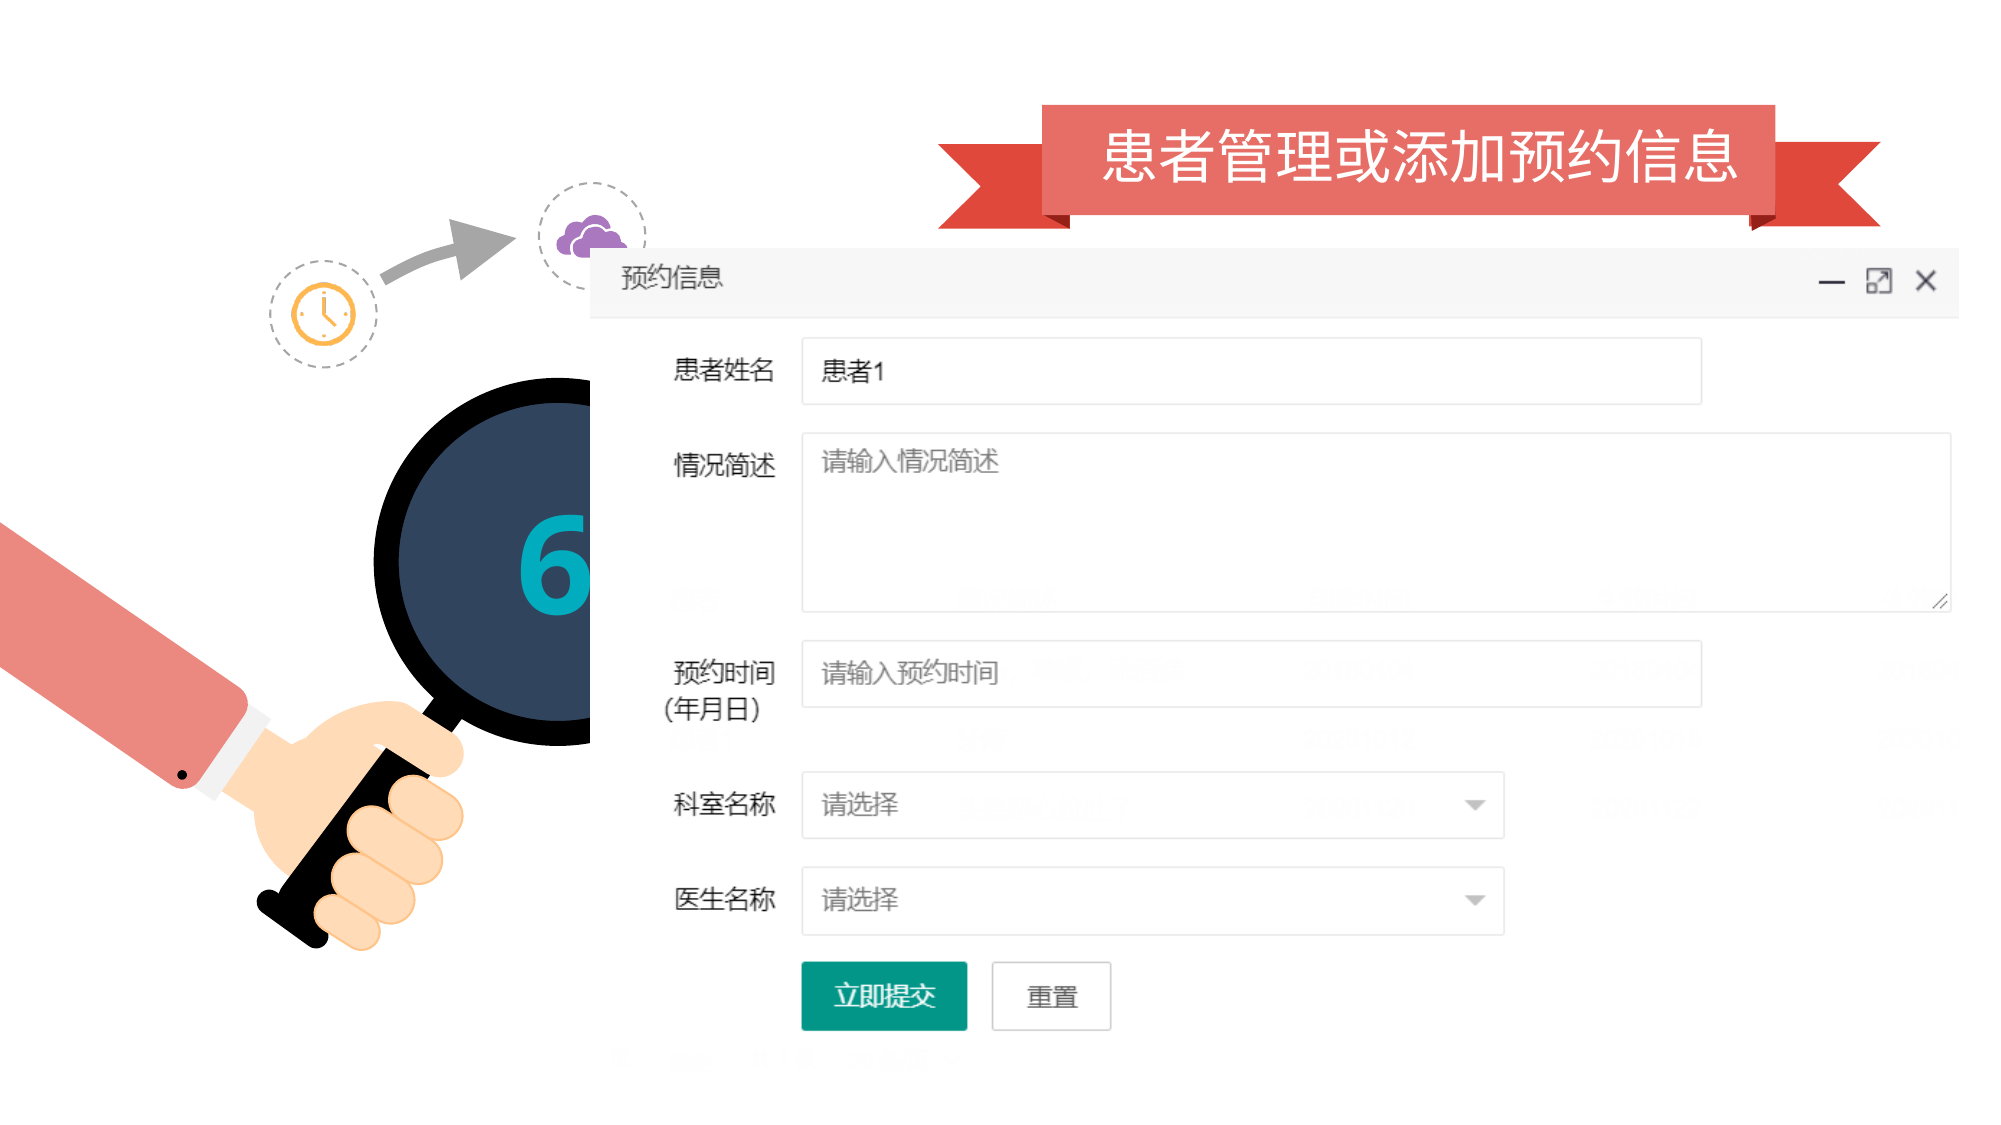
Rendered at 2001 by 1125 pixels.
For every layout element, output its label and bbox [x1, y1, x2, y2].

text_box [937, 104, 1881, 229]
picture [590, 248, 1959, 1083]
text_box [173, 208, 955, 361]
text_box [0, 361, 590, 985]
